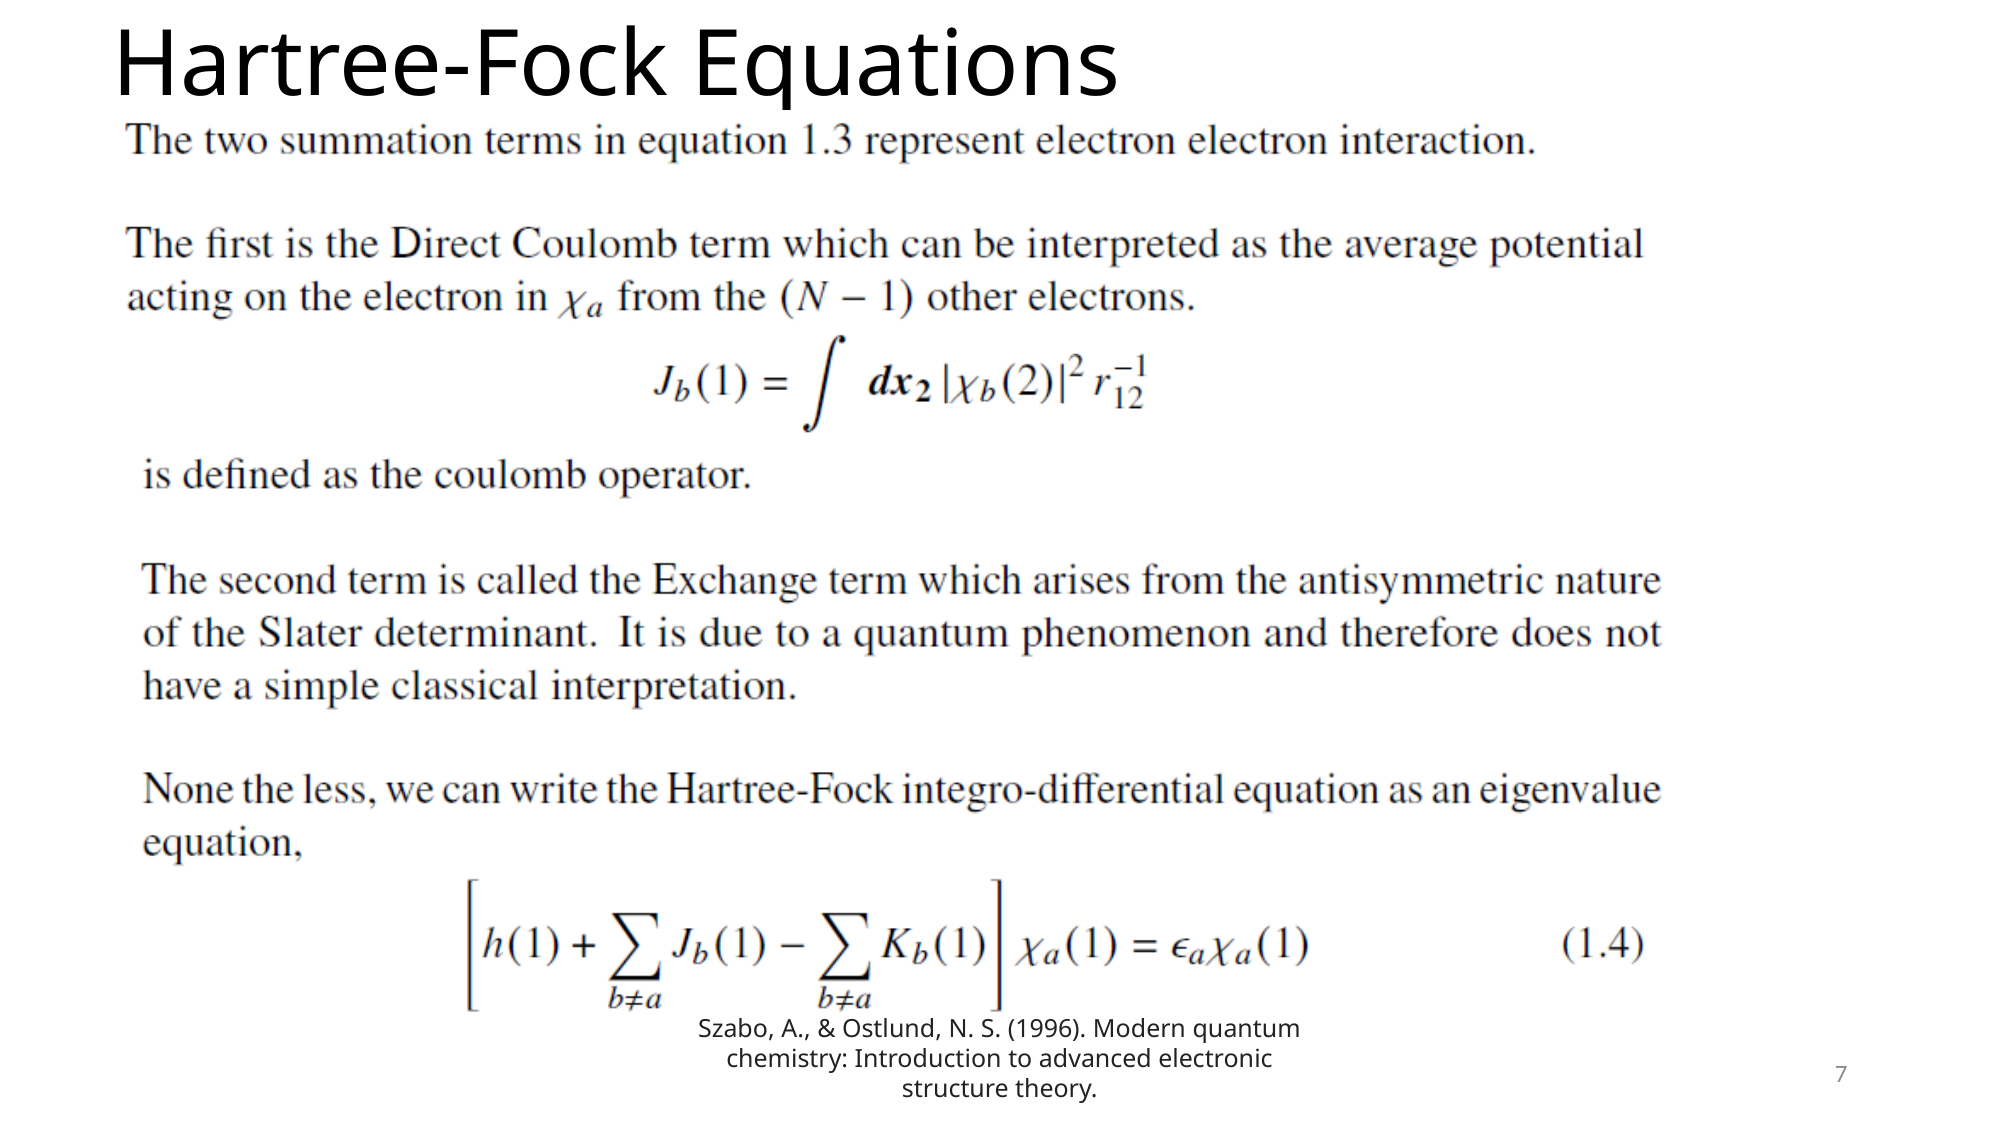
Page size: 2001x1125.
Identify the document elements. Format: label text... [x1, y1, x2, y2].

slide_number 7 [1412, 1042, 1863, 1103]
title Hartree-Fock Equations [97, 0, 1823, 175]
picture [114, 110, 1685, 1017]
footer Szabo, A., & Ostlund, N. S. (1996). Modern quantum chemistry: Introduction to advanced electronic structure theory. [662, 1042, 1338, 1103]
